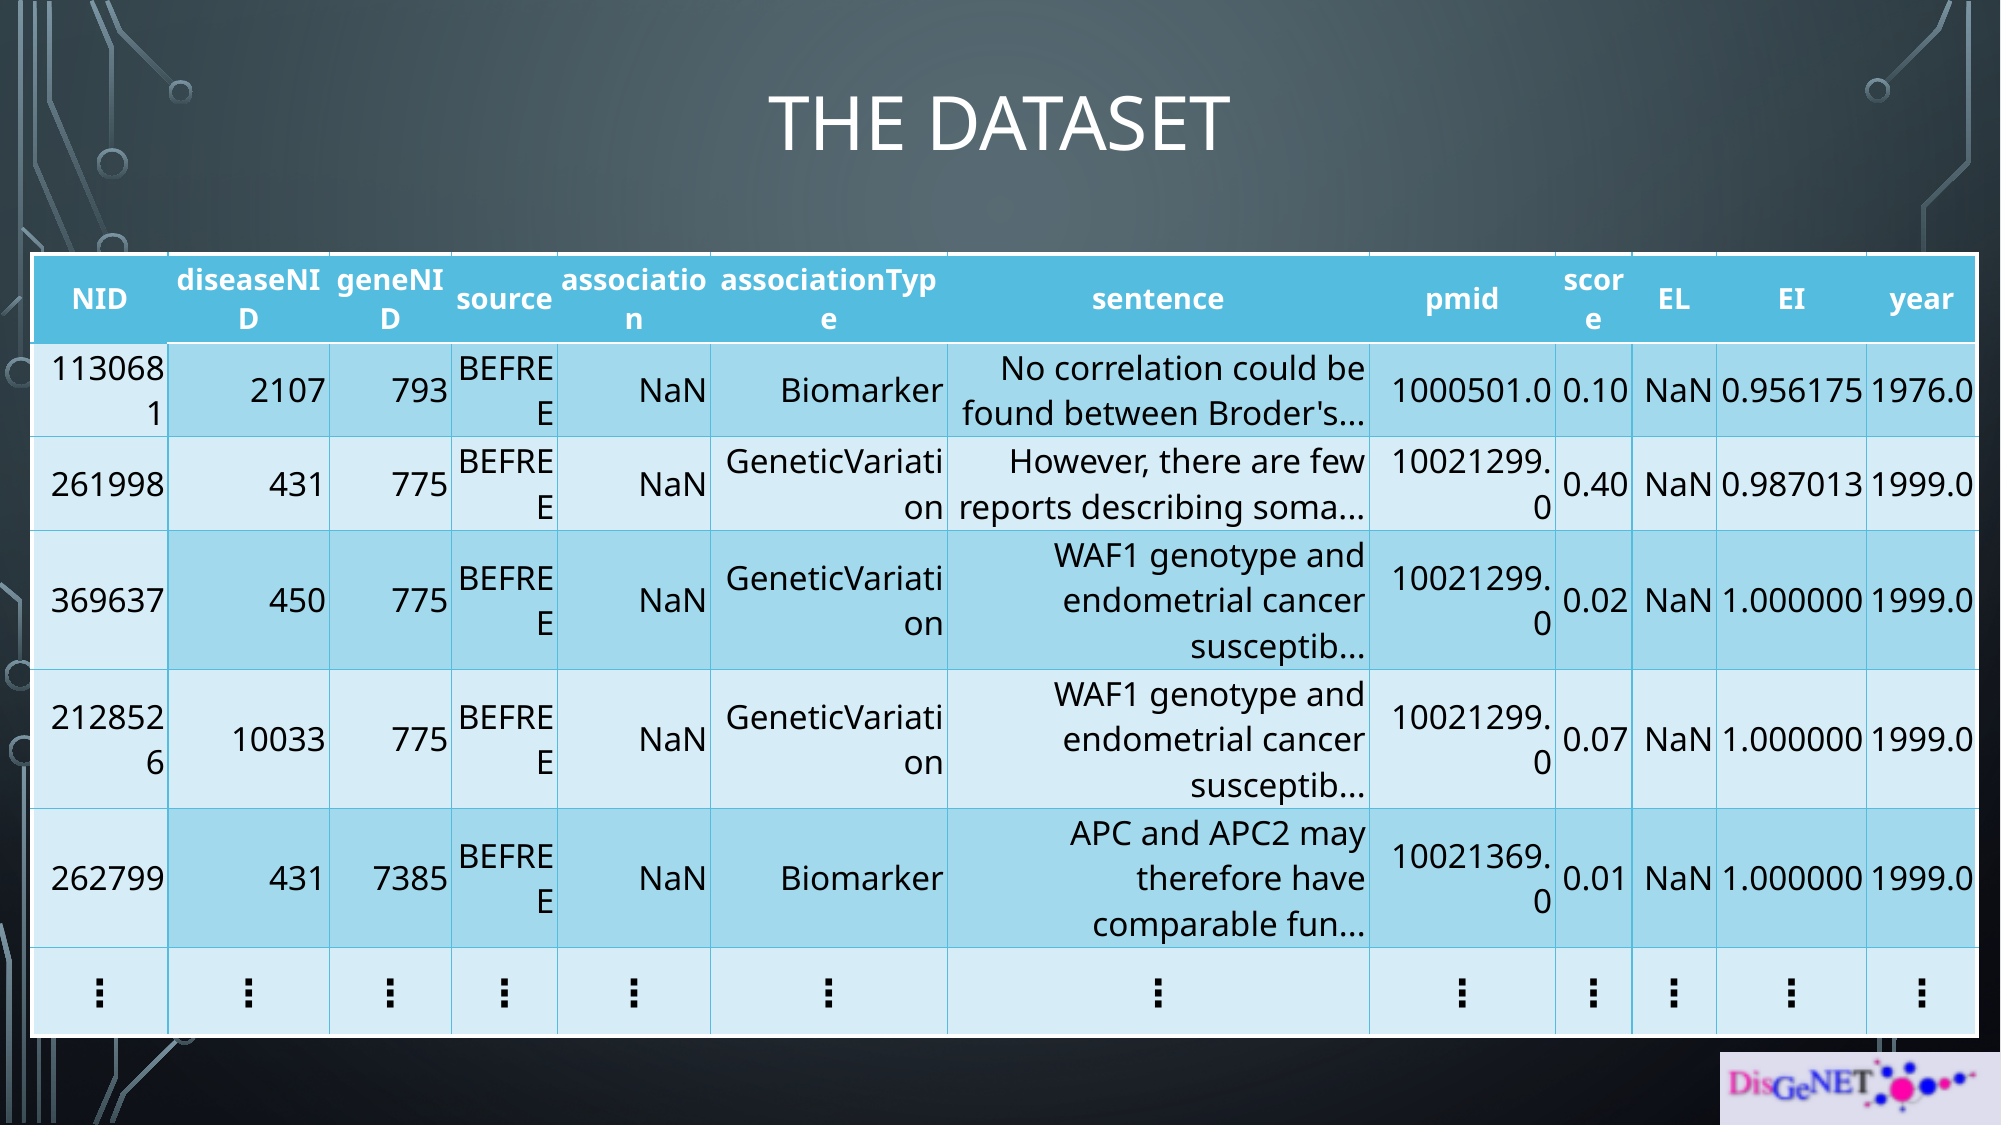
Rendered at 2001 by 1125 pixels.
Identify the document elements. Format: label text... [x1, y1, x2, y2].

table_cell ⋮ [558, 948, 710, 1034]
table_cell 10021299.0 [1370, 531, 1555, 669]
title The dataset [187, 74, 1813, 178]
table_cell 0.02 [1556, 531, 1631, 669]
table_header diseaseNID [169, 256, 329, 342]
table_cell NaN [558, 344, 710, 436]
table_cell NaN [558, 670, 710, 808]
table_header score [1556, 256, 1631, 342]
table_cell 775 [330, 531, 451, 669]
table_cell 1999.0 [1867, 809, 1975, 947]
table_cell ⋮ [34, 948, 167, 1034]
table_header geneNID [330, 256, 451, 342]
table_cell ⋮ [1556, 948, 1631, 1034]
table_header source [452, 256, 557, 342]
table_cell ⋮ [330, 948, 451, 1034]
table_cell GeneticVariation [711, 670, 947, 808]
table_cell 450 [169, 531, 329, 669]
table_cell ⋮ [711, 948, 947, 1034]
table_cell 261998 [34, 437, 167, 530]
table_cell ⋮ [948, 948, 1369, 1034]
table_cell ⋮ [1717, 948, 1866, 1034]
table_cell 775 [330, 437, 451, 530]
table_cell 0.40 [1556, 437, 1631, 530]
table_cell 0.01 [1556, 809, 1631, 947]
table_cell 1999.0 [1867, 531, 1975, 669]
table_cell ⋮ [452, 948, 557, 1034]
table_cell NaN [558, 531, 710, 669]
table_cell 10021299.0 [1370, 670, 1555, 808]
table_cell Biomarker [711, 809, 947, 947]
table_cell 2107 [169, 344, 329, 436]
table_cell 1.000000 [1717, 531, 1866, 669]
table_cell 431 [169, 809, 329, 947]
table_cell NaN [1633, 344, 1716, 436]
table_cell WAF1 genotype and endometrial cancer susceptib... [948, 531, 1369, 669]
table_cell 7385 [330, 809, 451, 947]
table_cell GeneticVariation [711, 531, 947, 669]
table_cell ⋮ [169, 948, 329, 1034]
table_cell WAF1 genotype and endometrial cancer susceptib... [948, 670, 1369, 808]
table_cell ⋮ [1633, 948, 1716, 1034]
table_cell APC and APC2 may therefore have comparable fun... [948, 809, 1369, 947]
table_header associationType [711, 256, 947, 342]
table_cell NaN [1633, 531, 1716, 669]
table_cell BEFREE [452, 531, 557, 669]
table_cell GeneticVariation [711, 437, 947, 530]
table_cell 10021299.0 [1370, 437, 1555, 530]
table_cell 0.956175 [1717, 344, 1866, 436]
table_cell 1976.0 [1867, 344, 1975, 436]
table_cell 2128526 [34, 670, 167, 808]
table_cell NaN [558, 809, 710, 947]
table_cell BEFREE [452, 437, 557, 530]
table_cell BEFREE [452, 670, 557, 808]
table_header EI [1717, 256, 1866, 342]
table_cell ⋮ [1370, 948, 1555, 1034]
table_cell 10033 [169, 670, 329, 808]
table_header EL [1633, 256, 1716, 342]
table_cell 369637 [34, 531, 167, 669]
table_cell No correlation could be found between Broder's... [948, 344, 1369, 436]
table_cell 10021369.0 [1370, 809, 1555, 947]
table_cell ⋮ [1867, 948, 1975, 1034]
table_cell 1999.0 [1867, 437, 1975, 530]
table_cell BEFREE [452, 809, 557, 947]
table_cell 1000501.0 [1370, 344, 1555, 436]
table_cell 431 [169, 437, 329, 530]
table_cell However, there are few reports describing soma... [948, 437, 1369, 530]
table_cell 1999.0 [1867, 670, 1975, 808]
table_header year [1867, 256, 1975, 342]
table_cell BEFREE [452, 344, 557, 436]
table_cell NaN [1633, 437, 1716, 530]
picture [1720, 1052, 2000, 1125]
table_header sentence [948, 256, 1369, 342]
table_cell NaN [1633, 670, 1716, 808]
table_cell NaN [558, 437, 710, 530]
table_cell 0.10 [1556, 344, 1631, 436]
table_cell Biomarker [711, 344, 947, 436]
table_cell 0.987013 [1717, 437, 1866, 530]
table_cell 1.000000 [1717, 809, 1866, 947]
table_cell 775 [330, 670, 451, 808]
table_cell NaN [1633, 809, 1716, 947]
table_header association [558, 256, 710, 342]
table_cell 262799 [34, 809, 167, 947]
table_cell 793 [330, 344, 451, 436]
table_cell 0.07 [1556, 670, 1631, 808]
table_header pmid [1370, 256, 1555, 342]
table_header NID [34, 256, 167, 342]
table_cell 1130681 [34, 344, 167, 436]
table_cell 1.000000 [1717, 670, 1866, 808]
